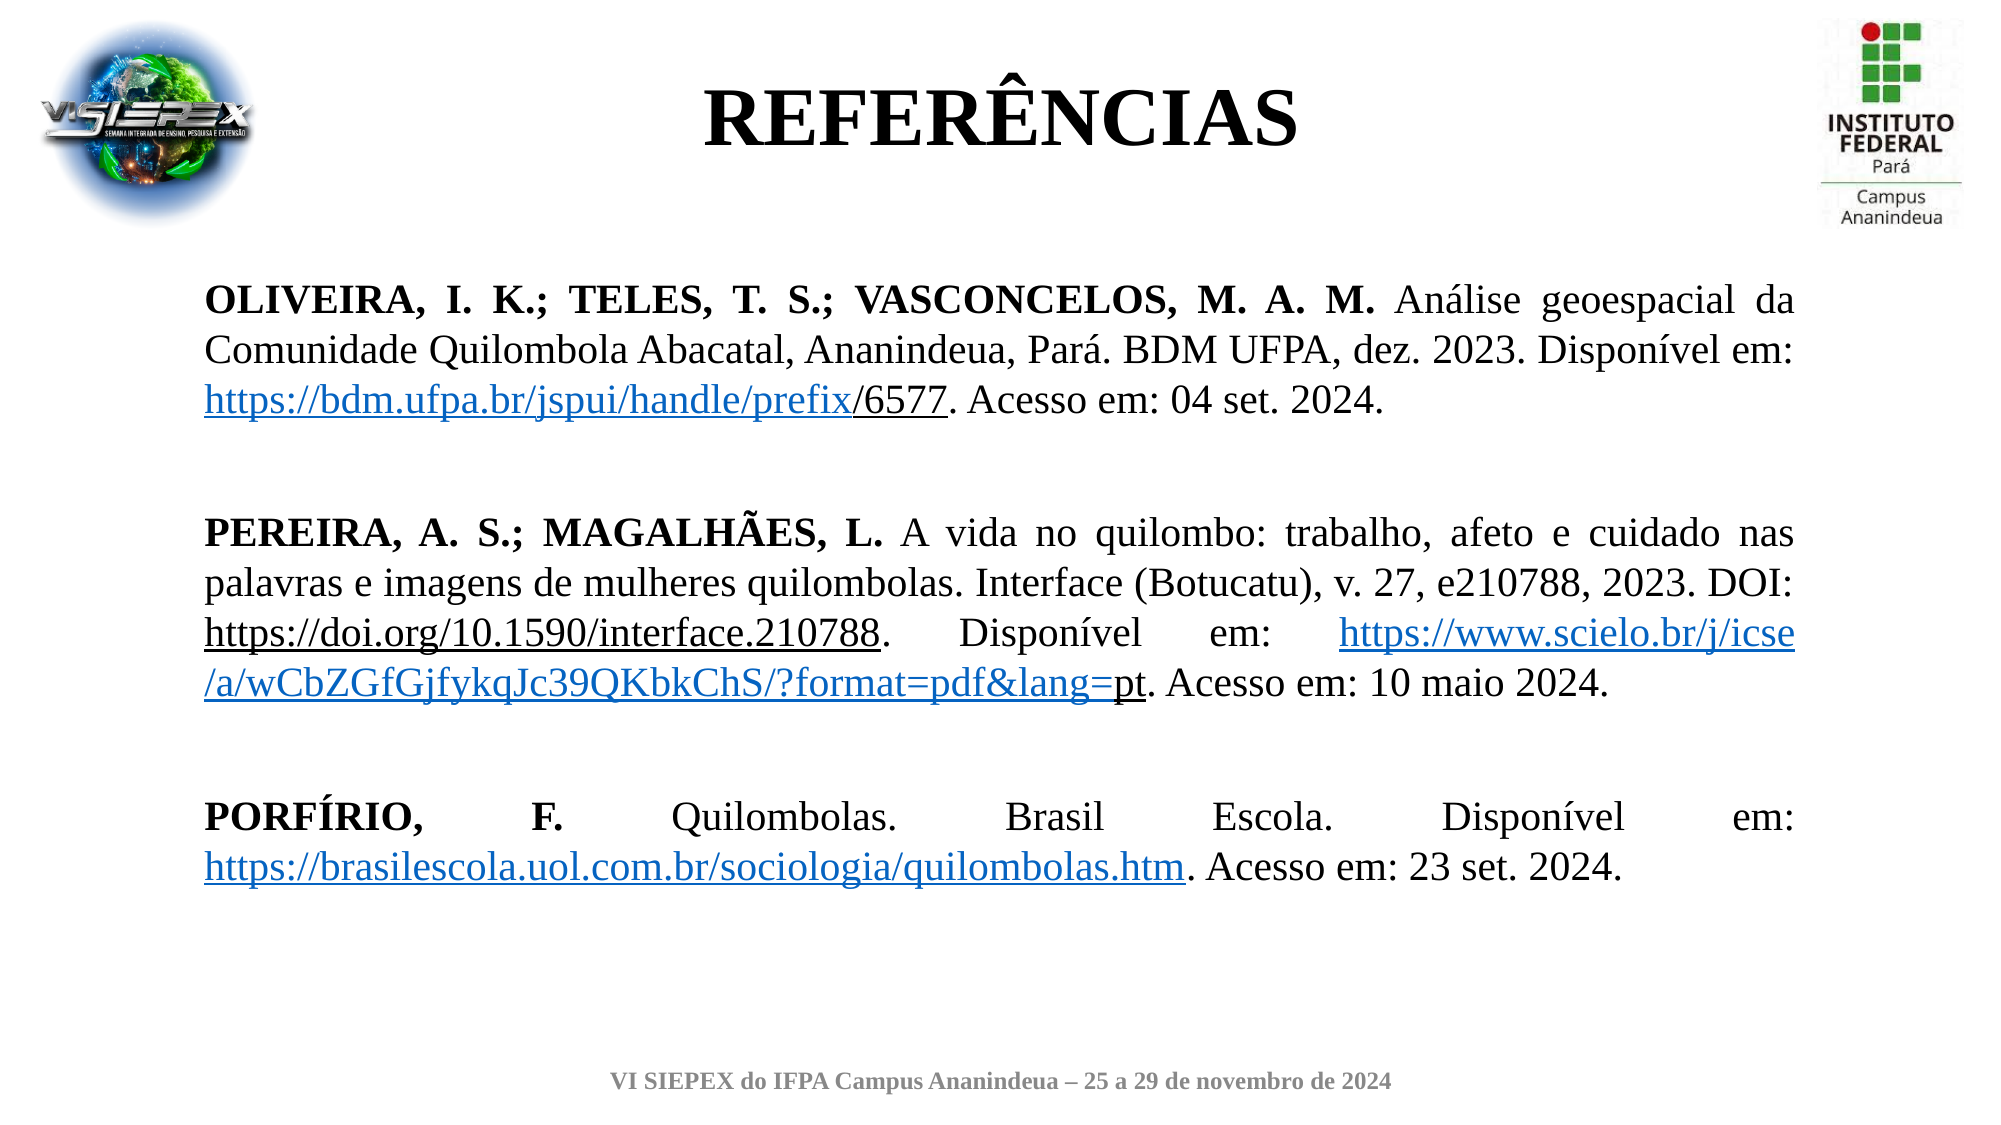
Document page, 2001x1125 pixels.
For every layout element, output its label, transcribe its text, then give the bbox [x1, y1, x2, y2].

text_box REFERÊNCIAS [599, 66, 1404, 178]
picture [1816, 18, 1965, 229]
picture [15, 10, 302, 229]
footer VI SIEPEX do IFPA Campus Ananindeua – 25 a 29 de novembro de 2024 [593, 1049, 1410, 1110]
text_box OLIVEIRA, I. K.; TELES, T. S.; VASCONCELOS, M. A. M. Análise geoespacial da Comunidade Quilombola Abacatal, Ananindeua, Pará. BDM UFPA, dez. 2023. Disponível em: https://bdm.ufpa.br/jspui/handle/prefix/6577. Acesso em: 04 set. 2024. PEREIRA, A. S.; MAGALHÃES, L. A vida no quilombo: trabalho, afeto e cuidado nas palavras e imagens de mulheres quilombolas. Interface (Botucatu), v. 27, e210788, 2023. DOI: https://doi.org/10.1590/interface.210788. Disponível em: https://www.scielo.br/j/icse/a/wCbZGfGjfykqJc39QKbkChS/?format=pdf&lang=pt. Acesso em: 10 maio 2024. PORFÍRIO, F. Quilombolas. Brasil Escola. Disponível em: https://brasilescola.uol.com.br/sociologia/quilombolas.htm. Acesso em: 23 set. 2024. [189, 264, 1811, 1050]
